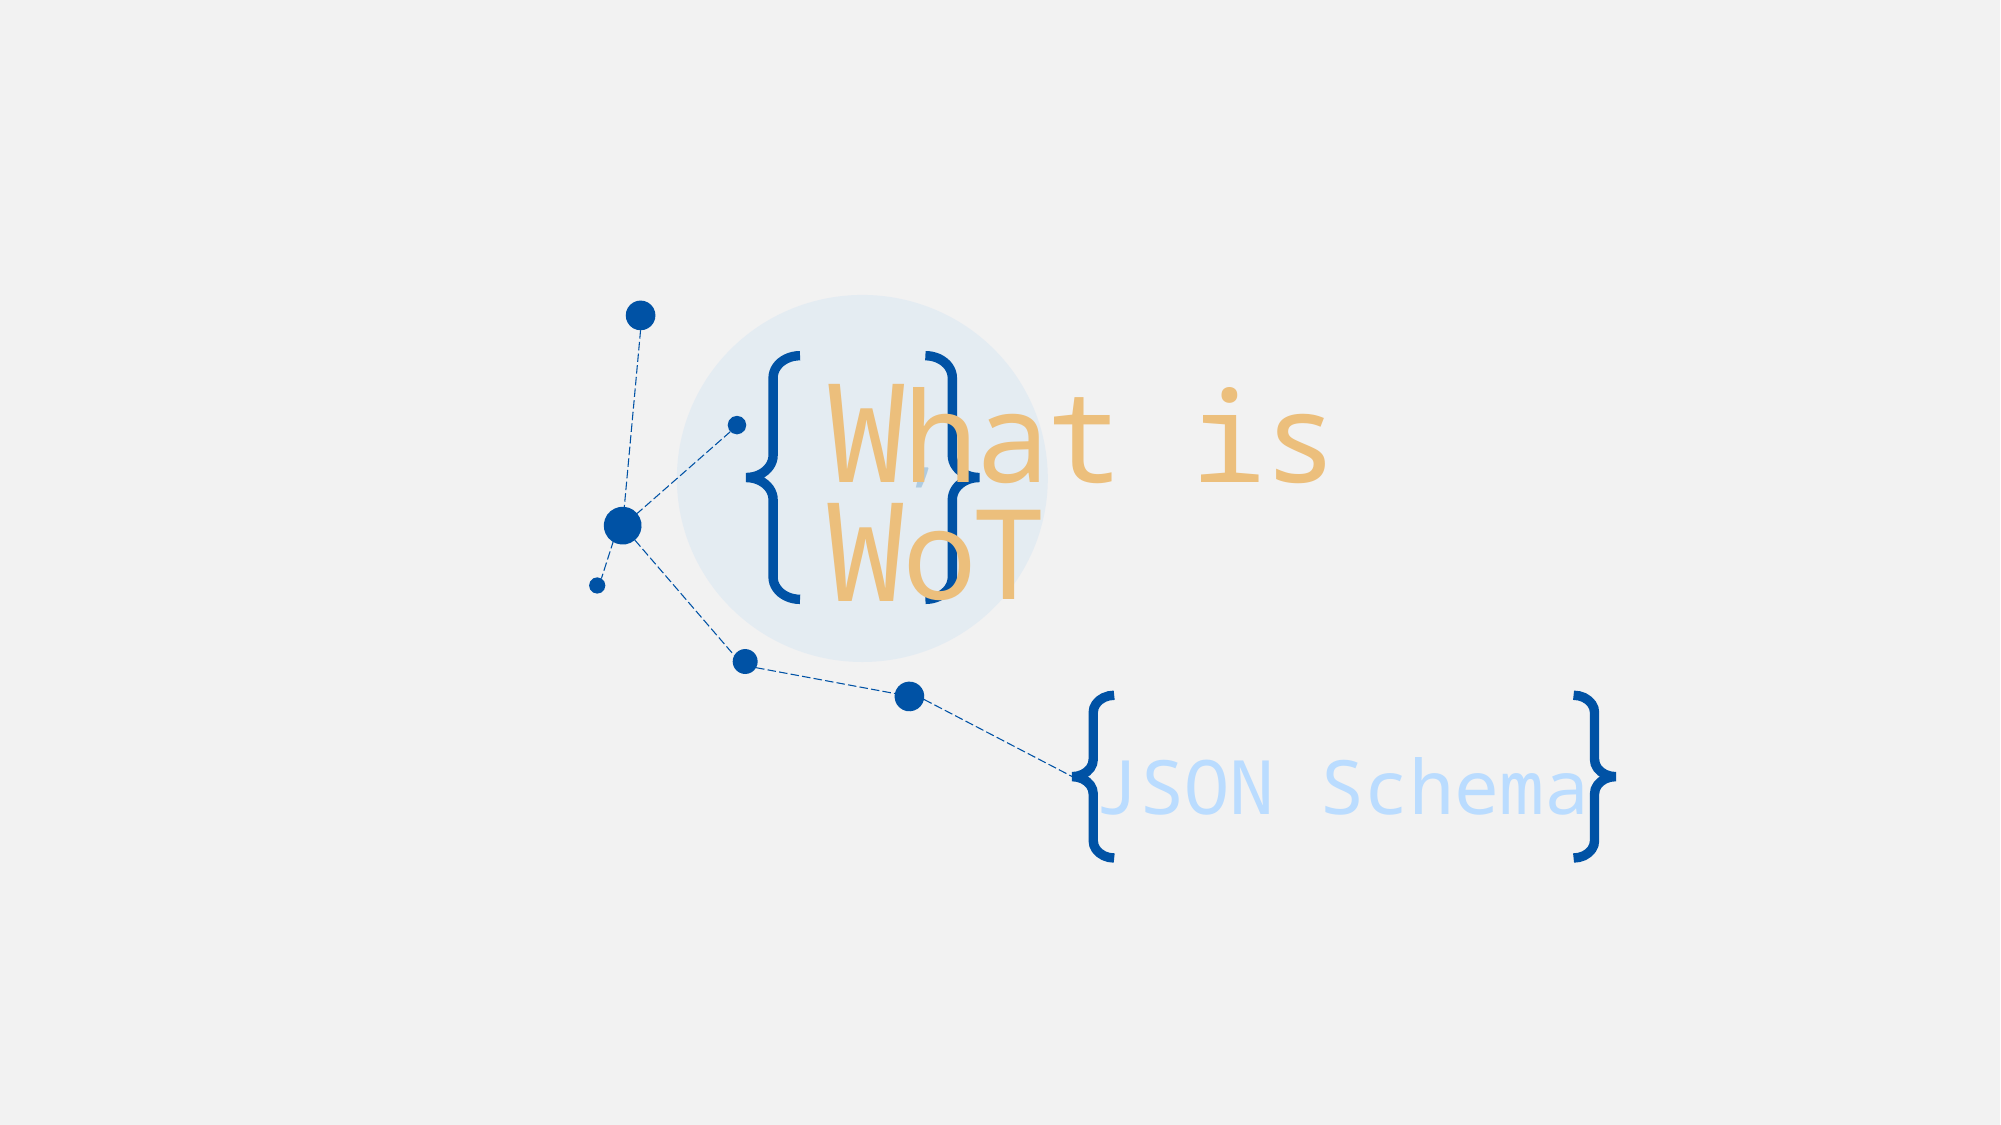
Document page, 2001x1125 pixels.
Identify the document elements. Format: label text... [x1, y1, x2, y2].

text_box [624, 330, 641, 507]
text_box [925, 355, 953, 391]
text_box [756, 667, 895, 694]
text_box [1092, 694, 1115, 736]
text_box oT [887, 508, 1363, 628]
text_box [923, 699, 1073, 777]
text_box W [809, 506, 887, 627]
text_box [726, 414, 748, 436]
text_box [601, 506, 625, 579]
text_box [731, 647, 759, 676]
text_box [634, 540, 735, 656]
text_box W [809, 387, 925, 506]
text_box [746, 355, 801, 600]
text_box [893, 680, 926, 713]
text_box [588, 576, 607, 595]
text_box JSON Schema [1047, 736, 1636, 856]
text_box [1573, 694, 1596, 736]
text_box [679, 293, 1027, 664]
text_box [624, 299, 657, 332]
text_box [625, 507, 643, 546]
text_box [636, 431, 731, 514]
text_box hat is [888, 391, 1363, 508]
